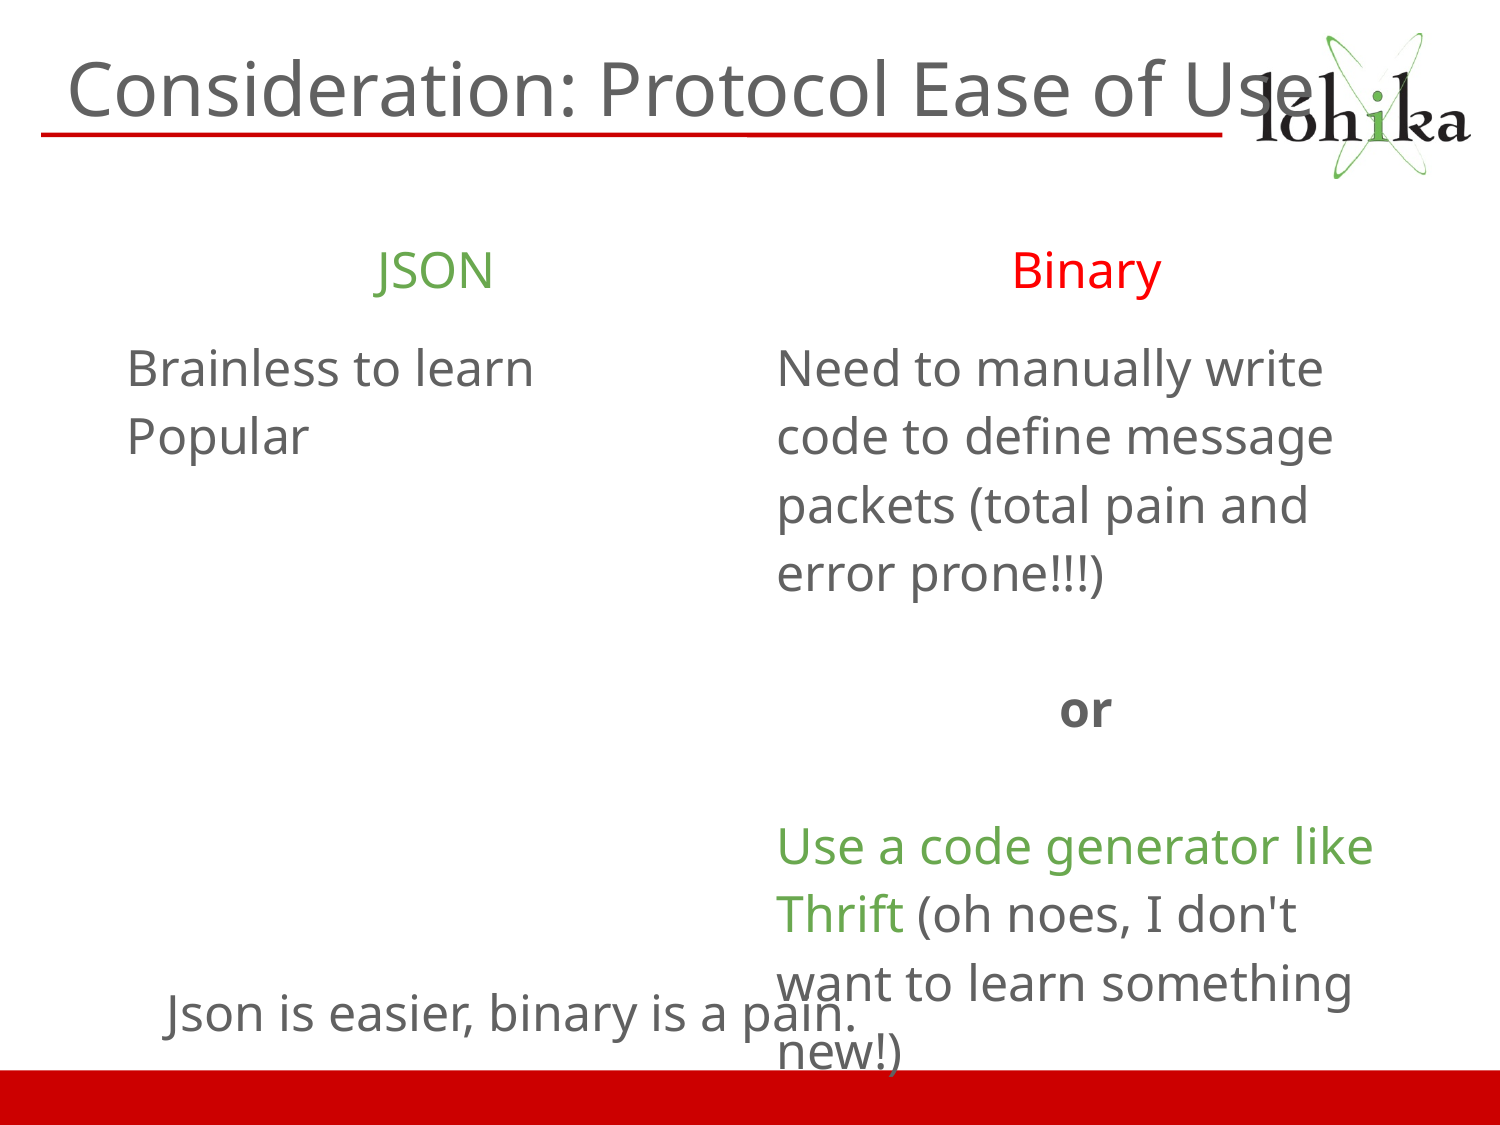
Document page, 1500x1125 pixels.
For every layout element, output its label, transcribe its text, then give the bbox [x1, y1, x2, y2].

table_header Binary [762, 220, 1411, 318]
table_cell Brainless to learn Popular [112, 318, 762, 1099]
picture [1256, 33, 1471, 179]
text_box Json is easier, binary is a pain. [113, 965, 1294, 1056]
table_header JSON [112, 220, 762, 318]
title Consideration: Protocol Ease of Use [52, 22, 1343, 124]
table_cell Need to manually write code to define message packets (total pain and error prone!!!) or Use a code generator like Thrift (oh noes, I don't want to learn something new!) [762, 318, 1411, 1099]
